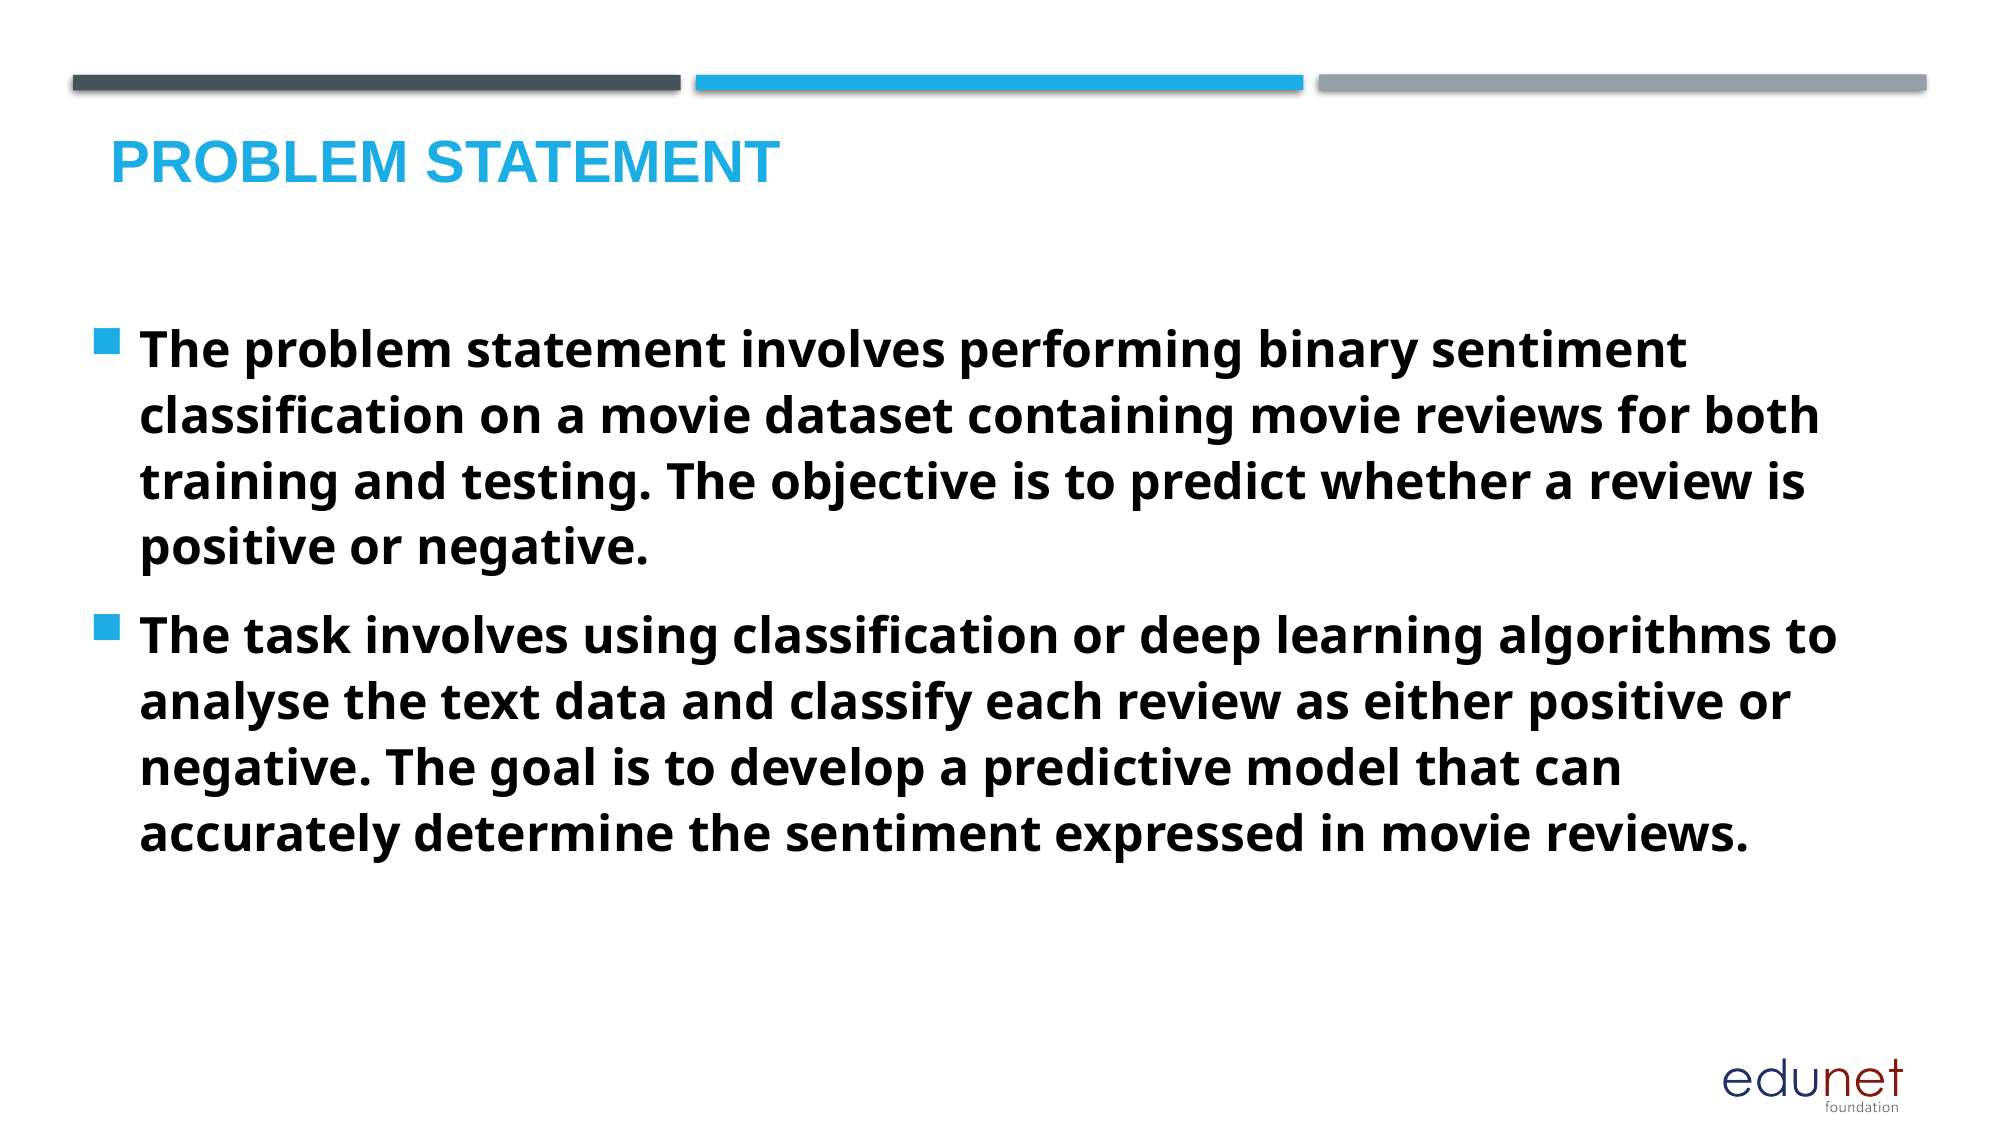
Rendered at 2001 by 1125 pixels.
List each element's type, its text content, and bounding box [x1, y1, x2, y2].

list The problem statement involves performing binary sentiment classification on a movie dataset containing movie reviews for both training and testing. The objective is to predict whether a review is positive or negative. The task involves using classification or deep learning algorithms to analyse the text data and classify each review as either positive or negative. The goal is to develop a predictive model that can accurately determine the sentiment expressed in movie reviews. [74, 203, 1884, 970]
picture [1719, 1056, 1905, 1116]
title Problem Statement [95, 115, 1905, 203]
